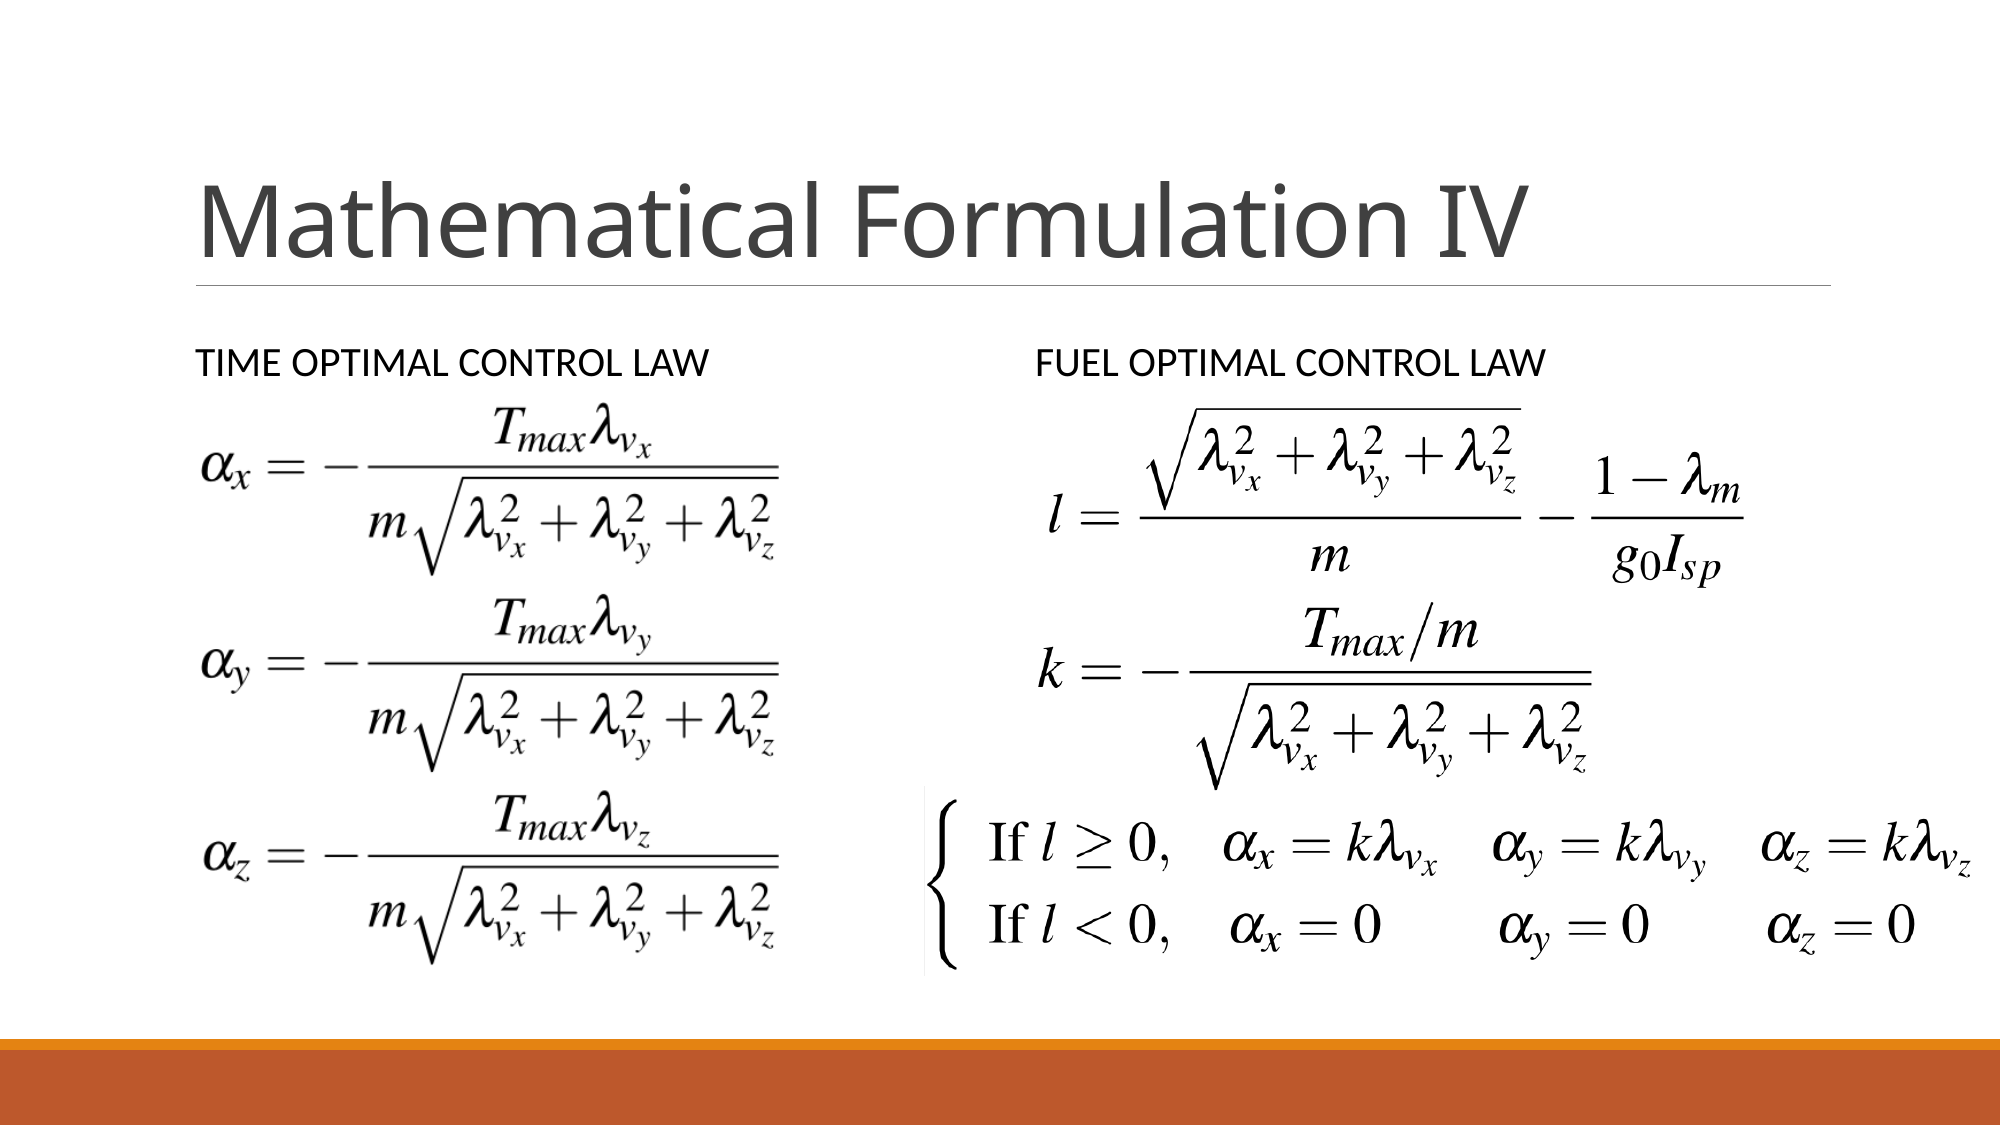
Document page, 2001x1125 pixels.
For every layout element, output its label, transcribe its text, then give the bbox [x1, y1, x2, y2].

list Fuel optimal control law [1020, 302, 1830, 424]
picture [924, 393, 1983, 977]
list Time Optimal control law [180, 302, 990, 424]
picture [185, 393, 796, 981]
title Mathematical Formulation IV [180, 47, 1830, 285]
